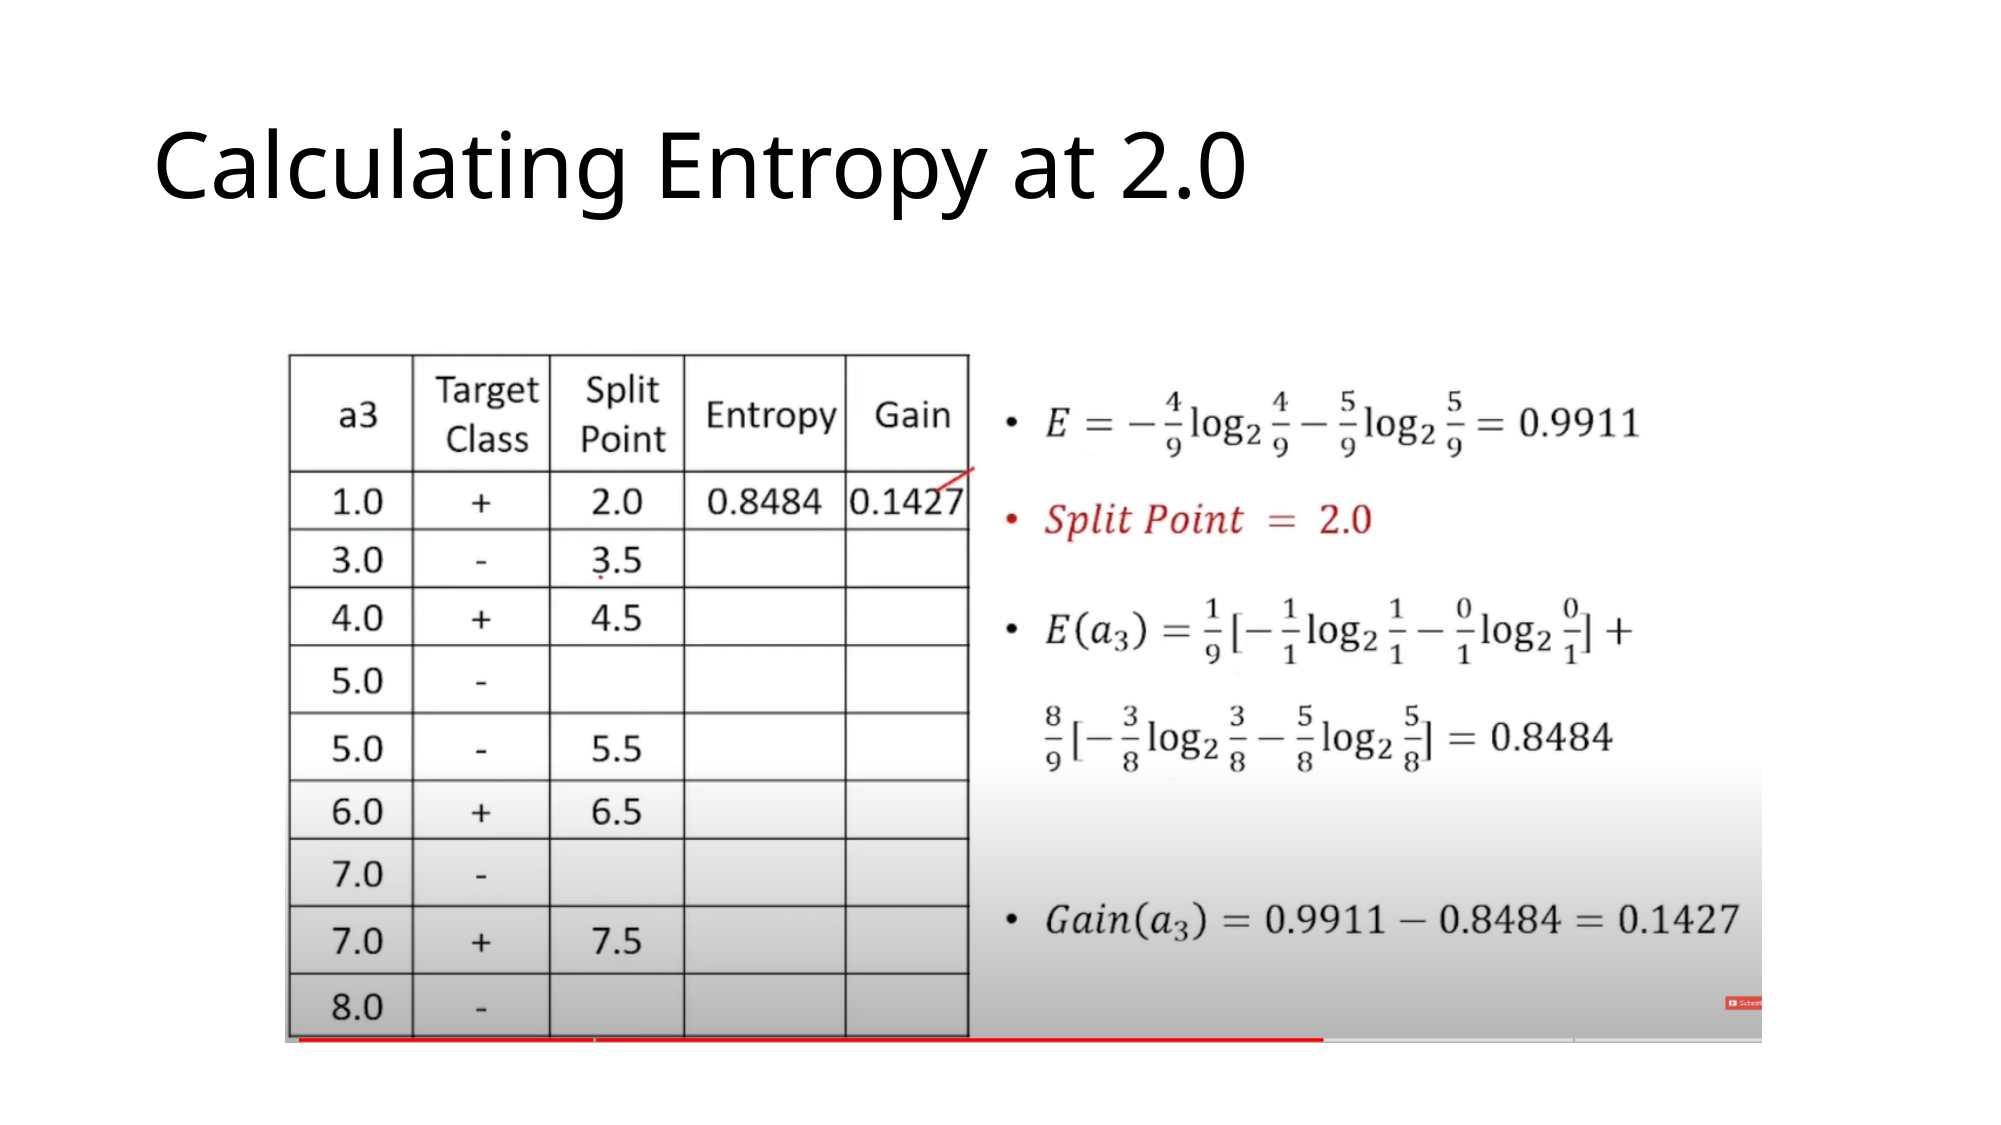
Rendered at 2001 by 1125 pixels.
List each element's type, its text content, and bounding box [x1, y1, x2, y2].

title Calculating Entropy at 2.0 [137, 59, 1863, 278]
picture [285, 350, 1762, 1044]
